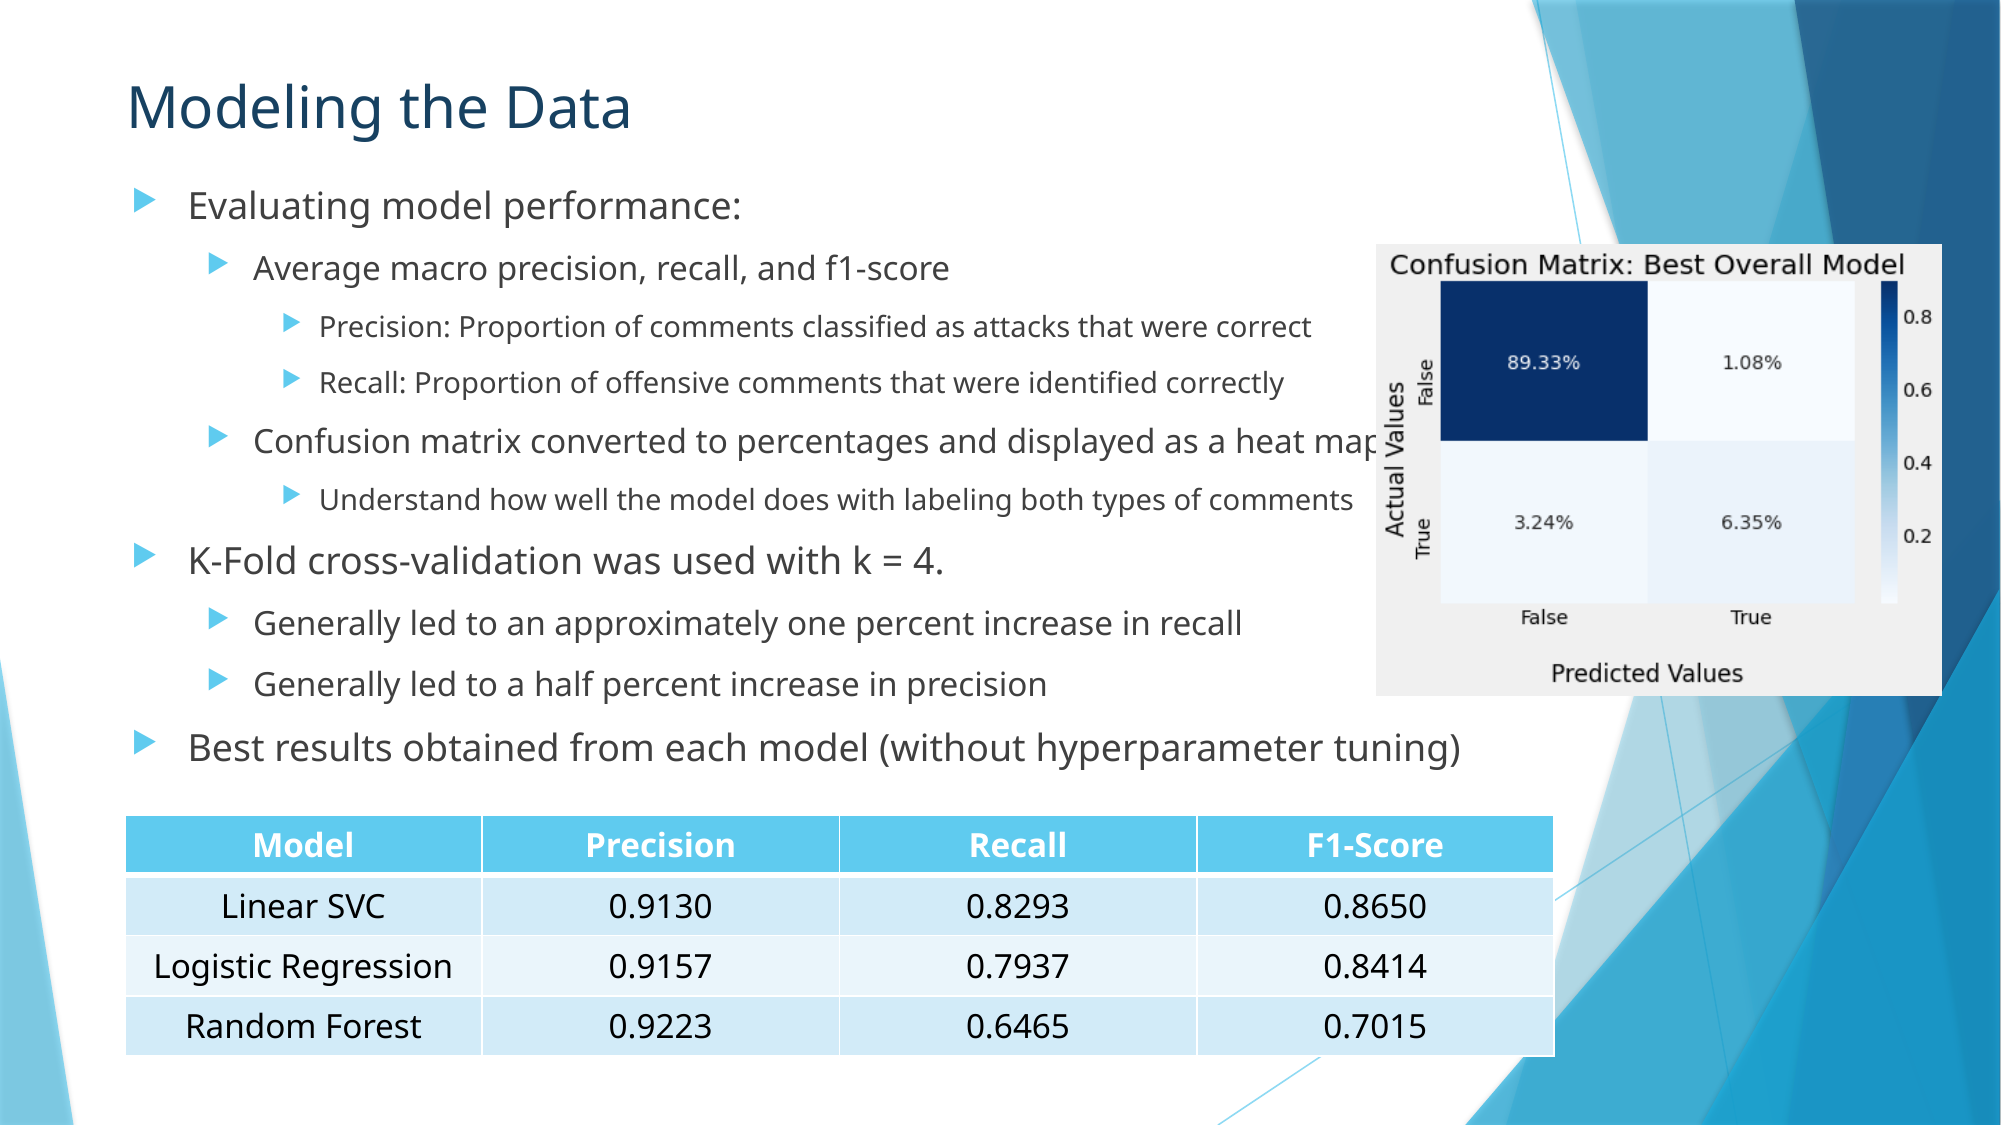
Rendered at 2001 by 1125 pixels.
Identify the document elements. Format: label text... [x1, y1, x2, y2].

table_cell 0.9223 [483, 997, 839, 1055]
table_cell 0.8650 [1198, 878, 1553, 935]
table_header Recall [840, 816, 1196, 872]
table_cell 0.7937 [840, 936, 1196, 995]
table_cell Logistic Regression [126, 936, 481, 995]
table_cell 0.9157 [483, 936, 839, 995]
table_header F1-Score [1198, 816, 1553, 872]
table_cell 0.7015 [1198, 997, 1553, 1055]
table_cell 0.8293 [840, 878, 1196, 935]
table_cell Linear SVC [126, 878, 481, 935]
picture [1376, 243, 1942, 697]
table_header Model [126, 816, 481, 872]
table_header Precision [483, 816, 839, 872]
table_cell Random Forest [126, 997, 481, 1055]
table_cell 0.9130 [483, 878, 839, 935]
table_cell 0.8414 [1198, 936, 1553, 995]
table_cell 0.6465 [840, 997, 1196, 1055]
list Evaluating model performance: Average macro precision, recall, and f1-score Precision: Proportion of comments classified as attacks that were correct Recall: Proportion of offensive comments that were identified correctly Confusion matrix converted to percentages and displayed as a heat map Understand how well the model does with labeling both types of comments K-Fold cross-validation was used with k = 4. Generally led to an approximately one percent increase in recall Generally led to a half percent increase in precision Best results obtained from each model (without hyperparameter tuning) [116, 174, 1478, 987]
title Modeling the Data [111, 62, 1522, 280]
